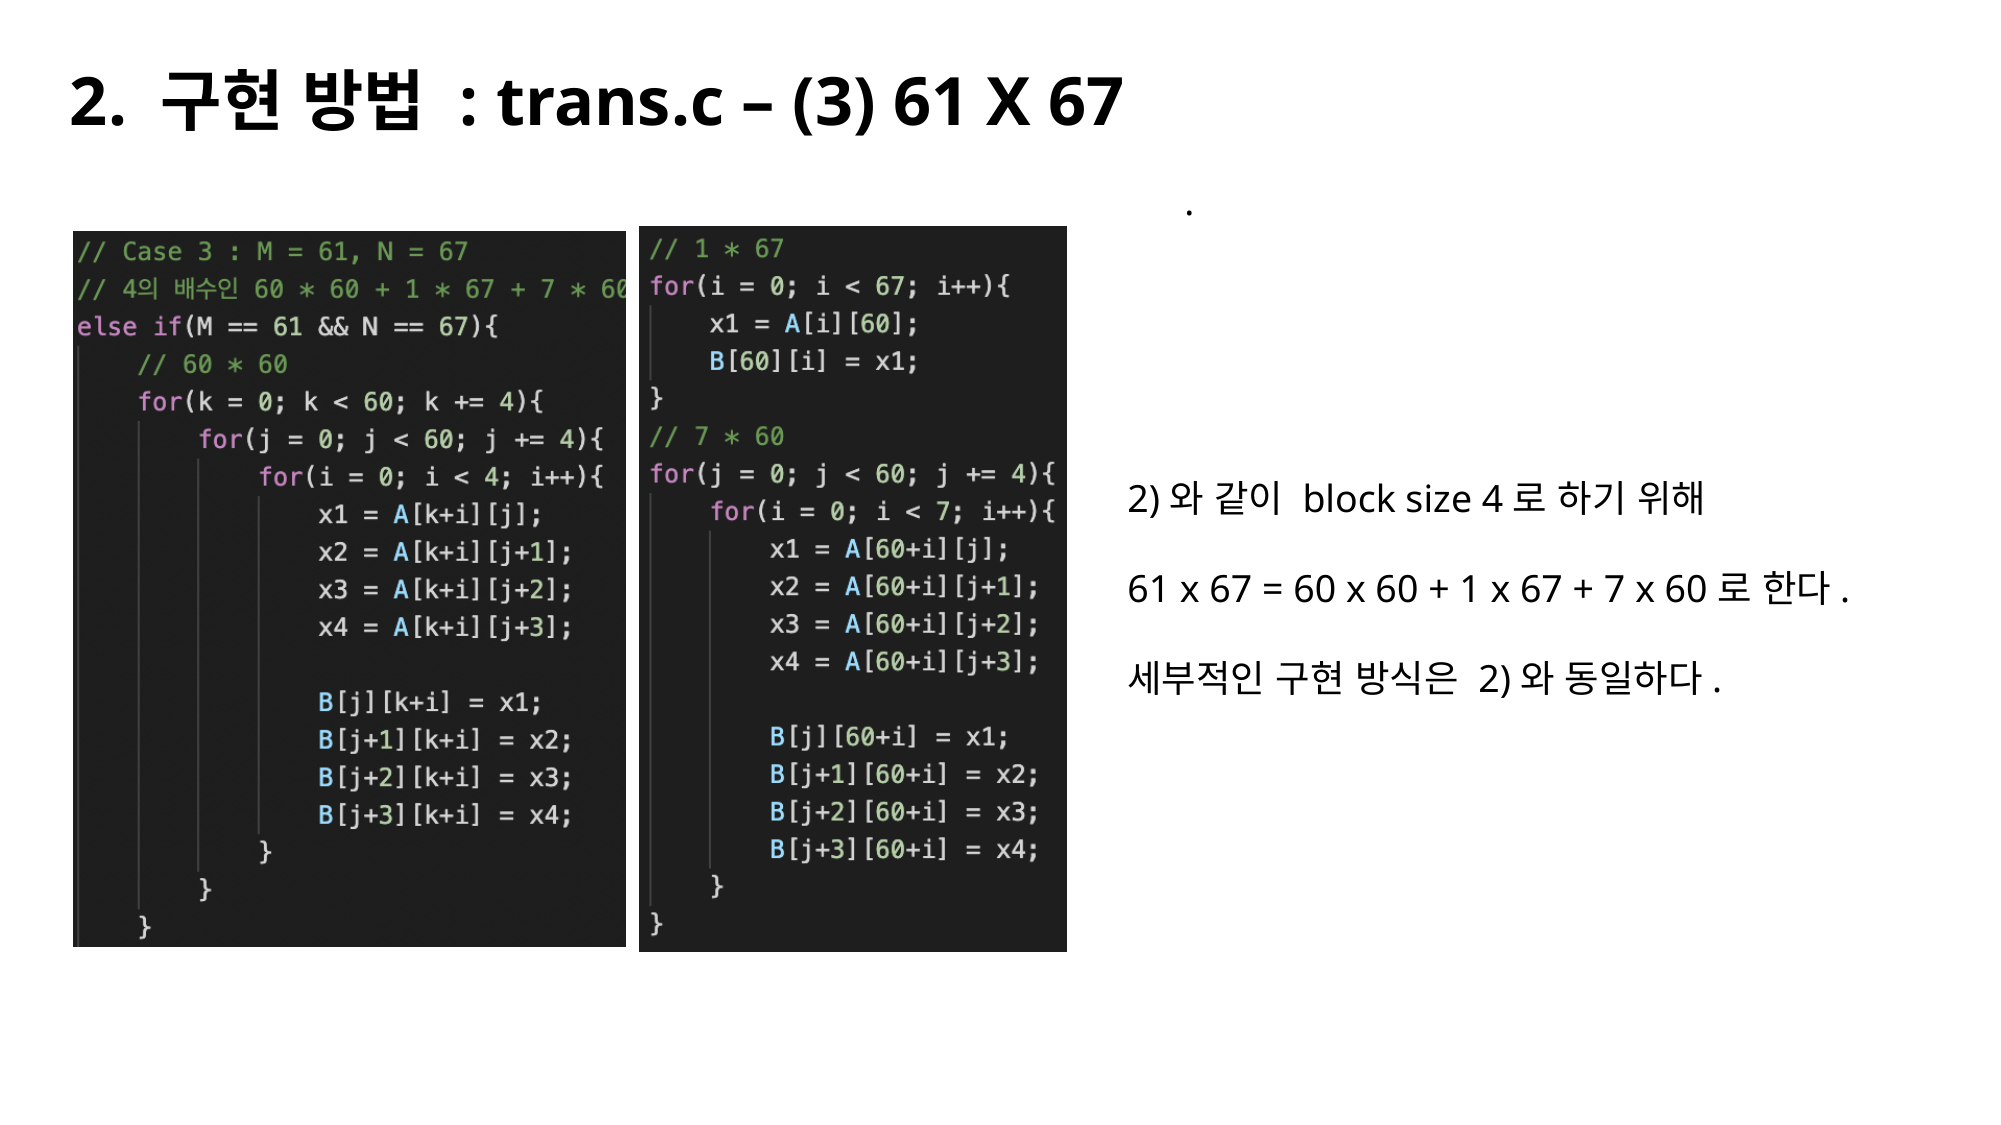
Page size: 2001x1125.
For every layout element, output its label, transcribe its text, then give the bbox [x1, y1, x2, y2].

picture [73, 231, 626, 947]
picture [639, 226, 1067, 952]
text_box 2. 구현 방법 : trans.c – (3) 61 X 67 [55, 37, 1780, 171]
text_box . [1169, 171, 1927, 231]
text_box 2)와 같이 block size 4로 하기 위해 61 x 67 = 60 x 60 + 1 x 67 + 7 x 60로 한다. 세부적인 구현 방식은 2)와 동일하다. [1112, 467, 1911, 708]
